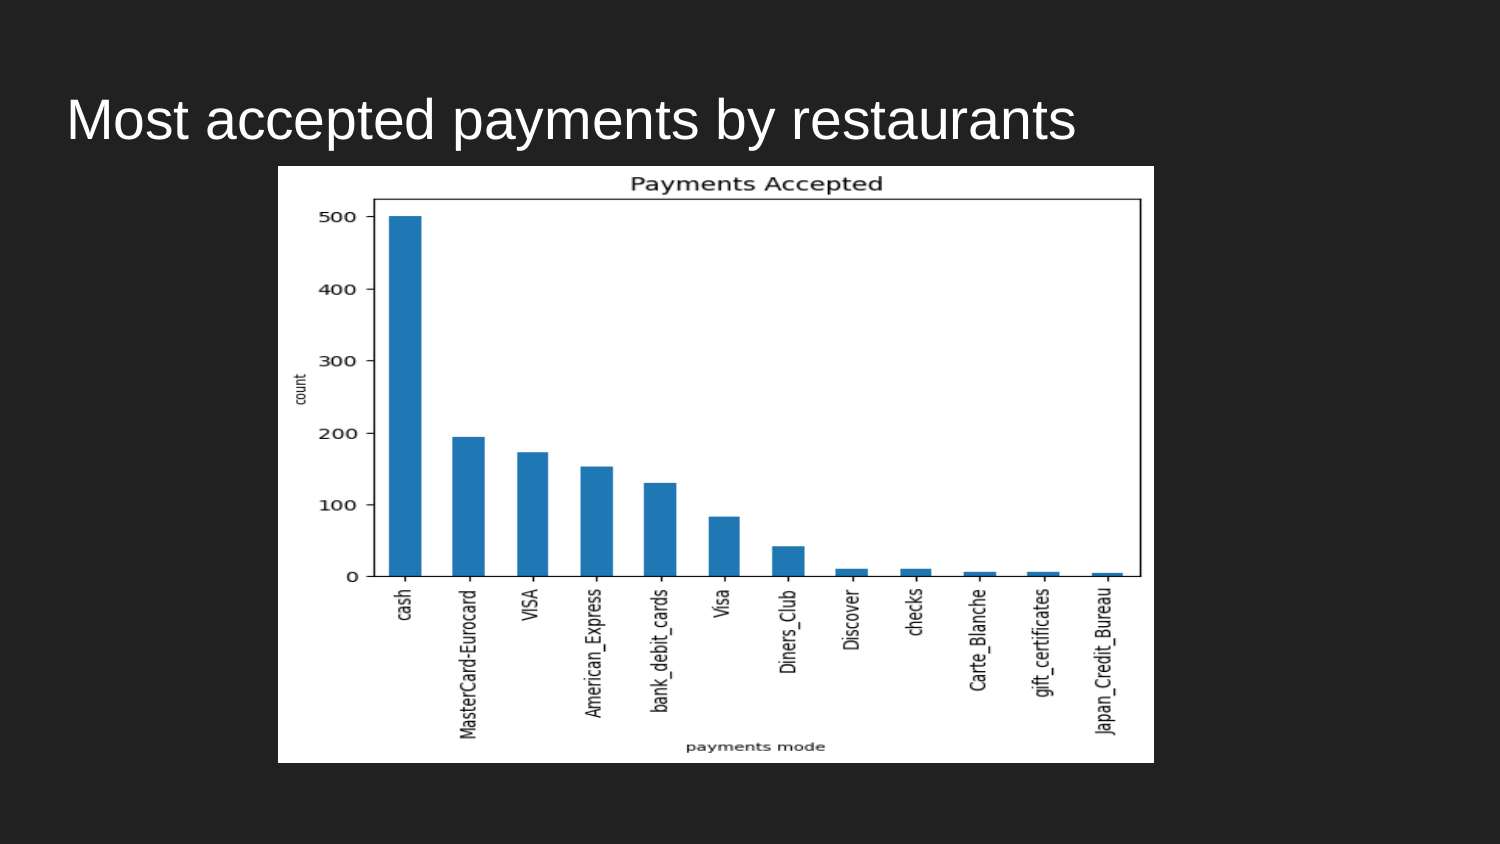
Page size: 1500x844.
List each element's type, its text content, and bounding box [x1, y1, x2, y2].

picture [277, 166, 1154, 763]
title Most accepted payments by restaurants [51, 72, 1449, 167]
